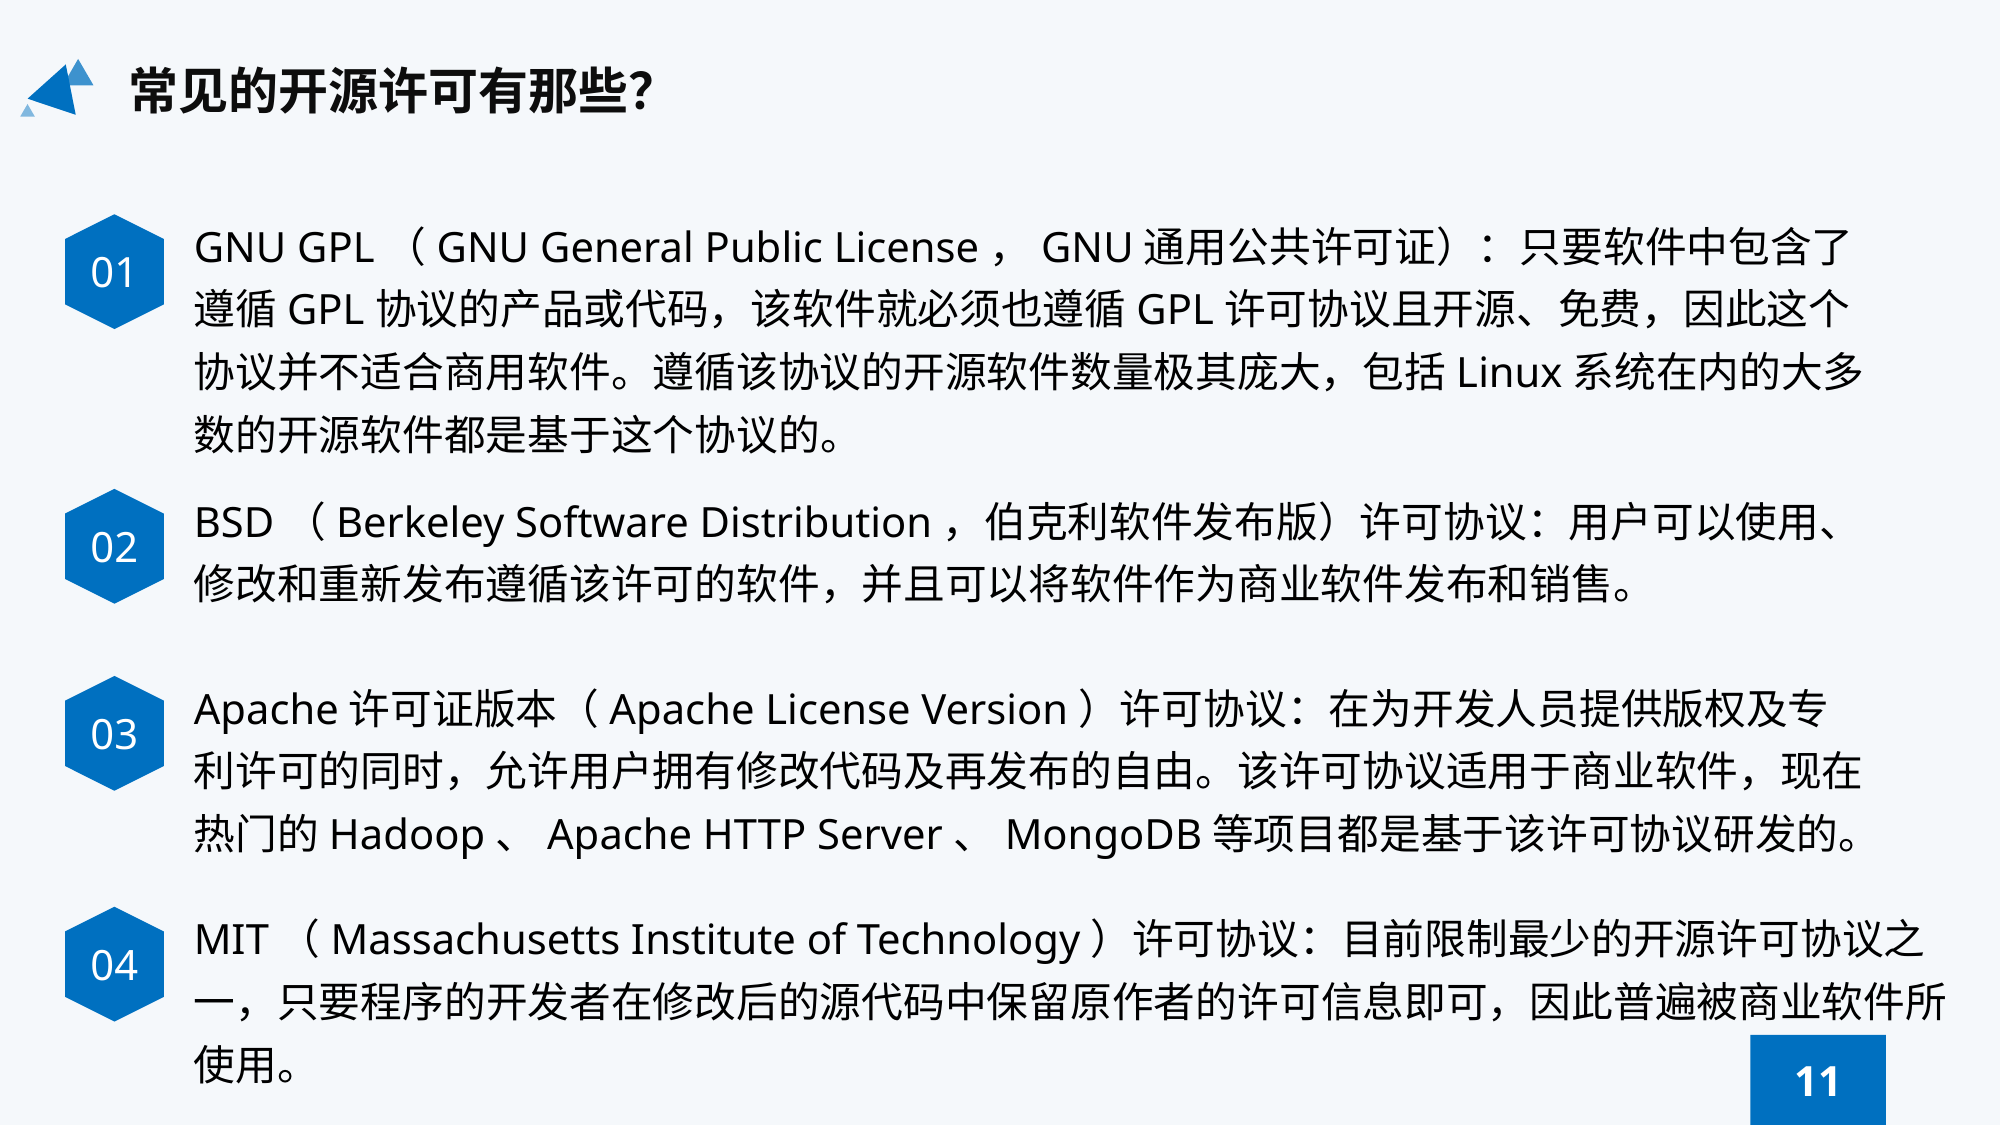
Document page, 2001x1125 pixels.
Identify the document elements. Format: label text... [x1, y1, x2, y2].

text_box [64, 214, 164, 330]
text_box 常见的开源许可有那些？ [113, 52, 971, 127]
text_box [20, 58, 94, 117]
text_box MIT（Massachusetts Institute of Technology）许可协议：目前限制最少的开源许可协议之一，只要程序的开发者在修改后的源代码中保留原作者的许可信息即可，因此普遍被商业软件所使用。 [178, 893, 1969, 1096]
text_box Apache许可证版本（Apache License Version）许可协议：在为开发人员提供版权及专利许可的同时，允许用户拥有修改代码及再发布的自由。该许可协议适用于商业软件，现在热门的Hadoop、Apache HTTP Server、MongoDB等项目都是基于该许可协议研发的。 [178, 662, 1886, 865]
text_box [64, 675, 164, 791]
text_box GNU GPL（GNU General Public License，GNU通用公共许可证）：只要软件中包含了遵循GPL协议的产品或代码，该软件就必须也遵循GPL许可协议且开源、免费，因此这个协议并不适合商用软件。遵循该协议的开源软件数量极其庞大，包括Linux系统在内的大多数的开源软件都是基于这个协议的。 [178, 200, 1886, 466]
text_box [64, 906, 164, 1022]
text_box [64, 488, 164, 604]
text_box BSD（Berkeley Software Distribution，伯克利软件发布版）许可协议：用户可以使用、修改和重新发布遵循该许可的软件，并且可以将软件作为商业软件发布和销售。 [178, 475, 1867, 616]
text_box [1750, 1034, 1886, 1125]
